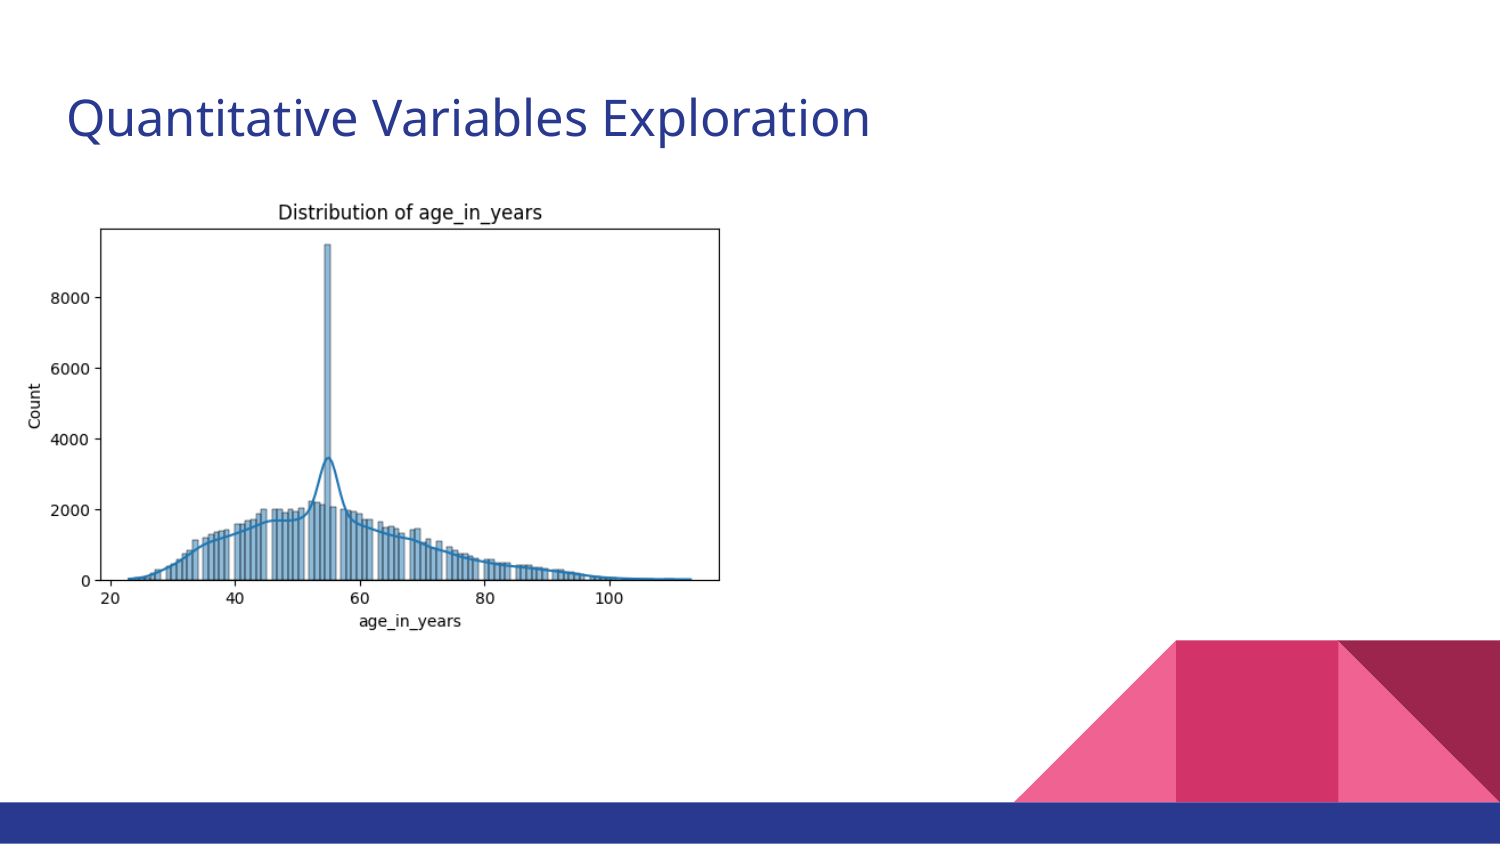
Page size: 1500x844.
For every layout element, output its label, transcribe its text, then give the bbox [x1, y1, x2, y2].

title Quantitative Variables Exploration [51, 67, 1449, 167]
picture [24, 191, 728, 637]
